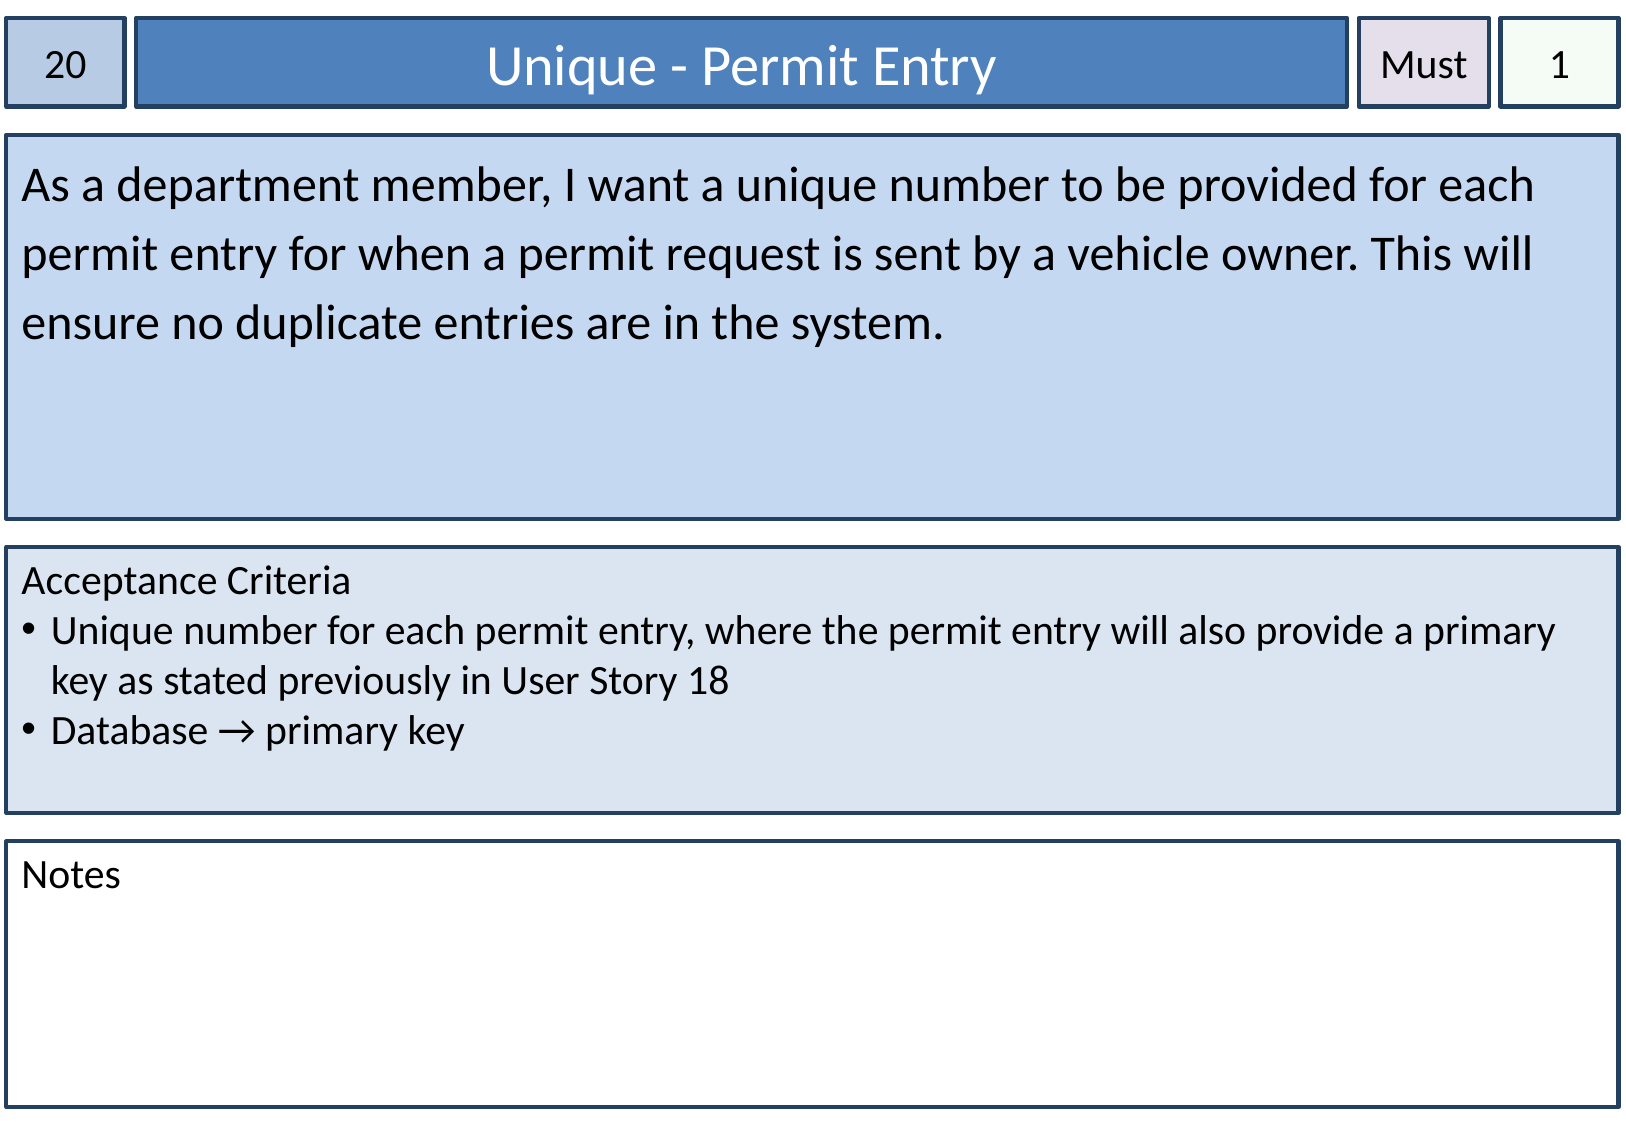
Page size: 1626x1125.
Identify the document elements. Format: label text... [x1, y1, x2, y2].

text_box Notes [6, 841, 1619, 1107]
text_box Unique - Permit Entry [136, 17, 1347, 107]
text_box As a department member, I want a unique number to be provided for each permit entry for when a permit request is sent by a vehicle owner. This will ensure no duplicate entries are in the system. [6, 134, 1619, 519]
text_box Must [1358, 17, 1489, 107]
text_box 20 [6, 17, 125, 107]
text_box Acceptance Criteria Unique number for each permit entry, where the permit entry will also provide a primary key as stated previously in User Story 18 Database → primary key [6, 547, 1619, 813]
text_box 1 [1500, 17, 1619, 107]
